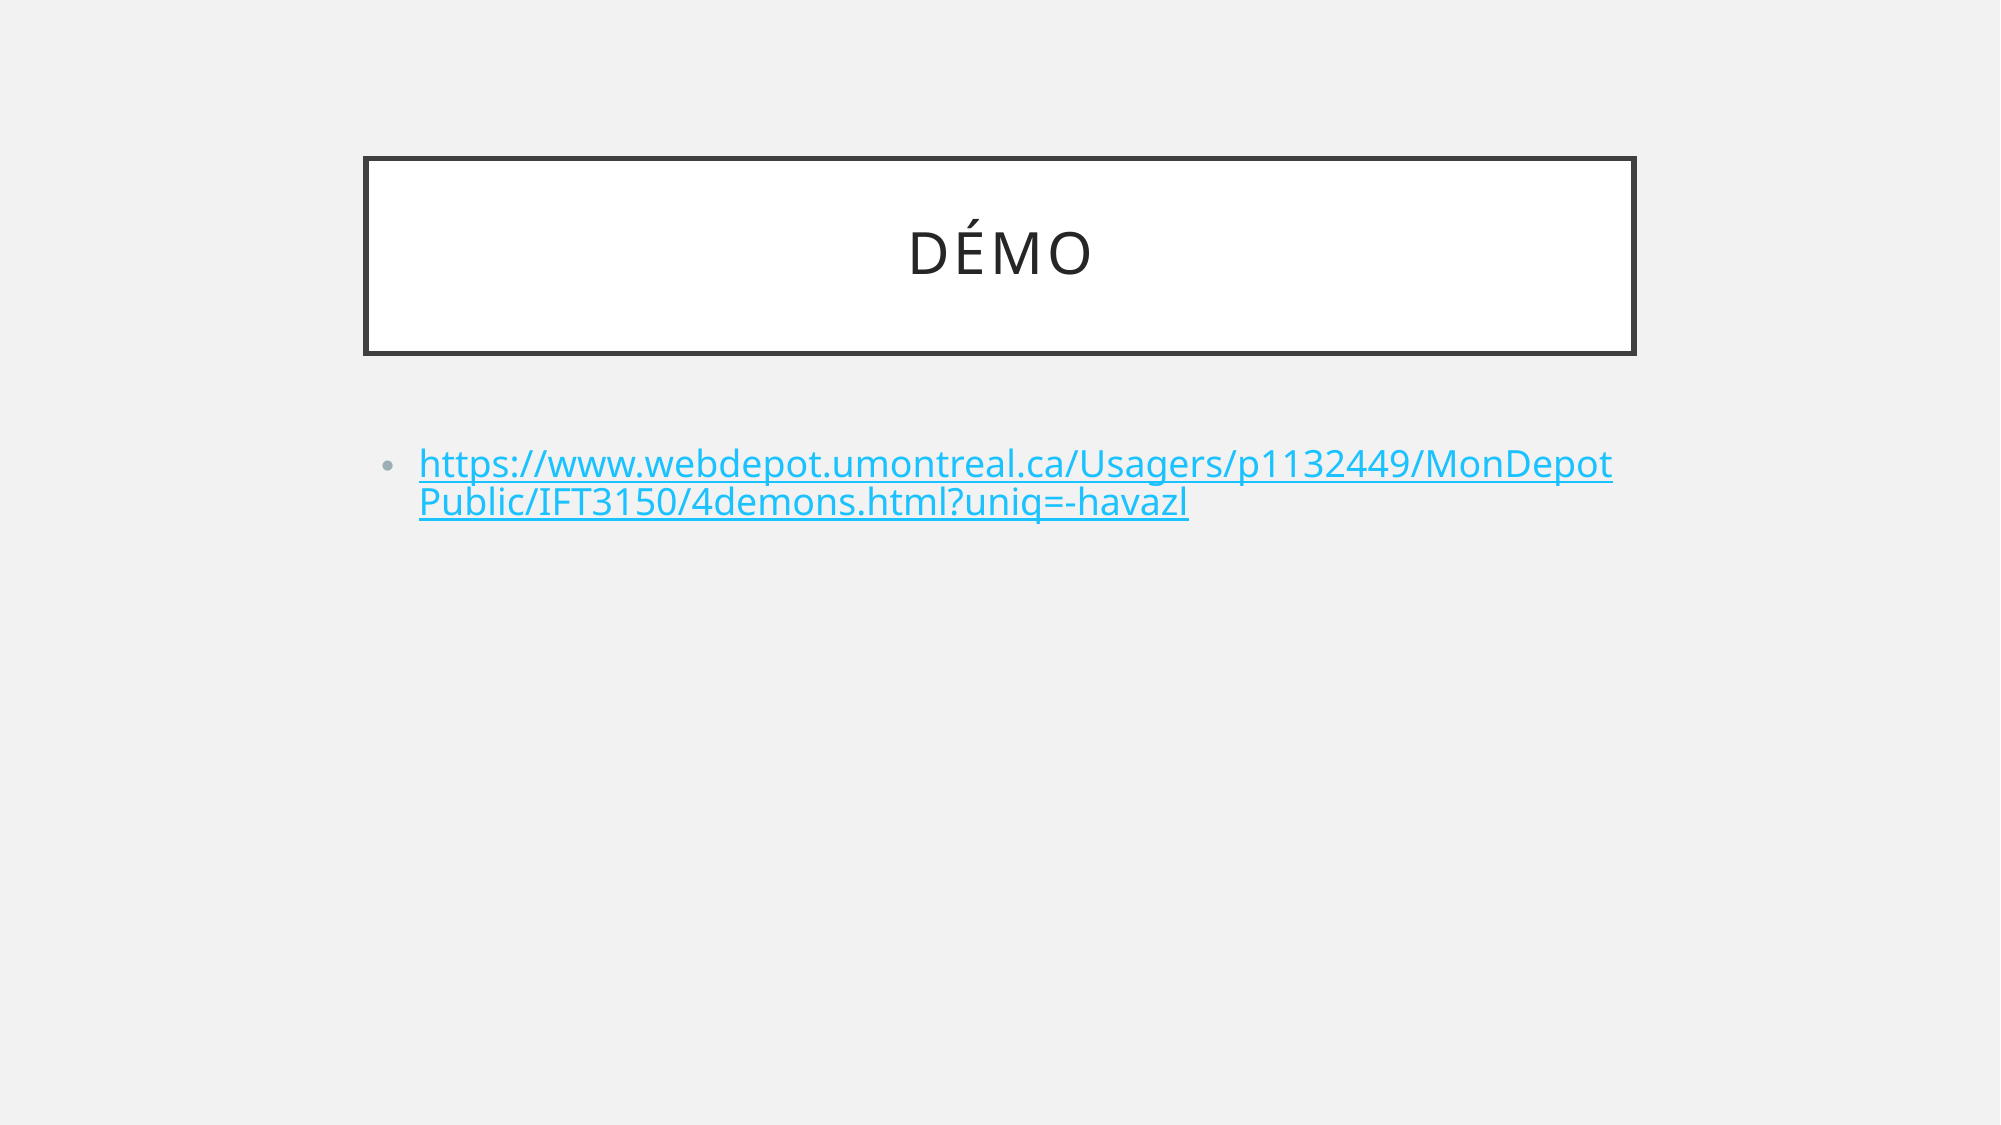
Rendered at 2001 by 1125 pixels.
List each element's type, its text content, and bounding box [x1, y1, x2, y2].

title DÉMO [363, 156, 1637, 356]
list https://www.webdepot.umontreal.ca/Usagers/p1132449/MonDepotPublic/IFT3150/4demons.html?uniq=-havazl [366, 432, 1634, 547]
